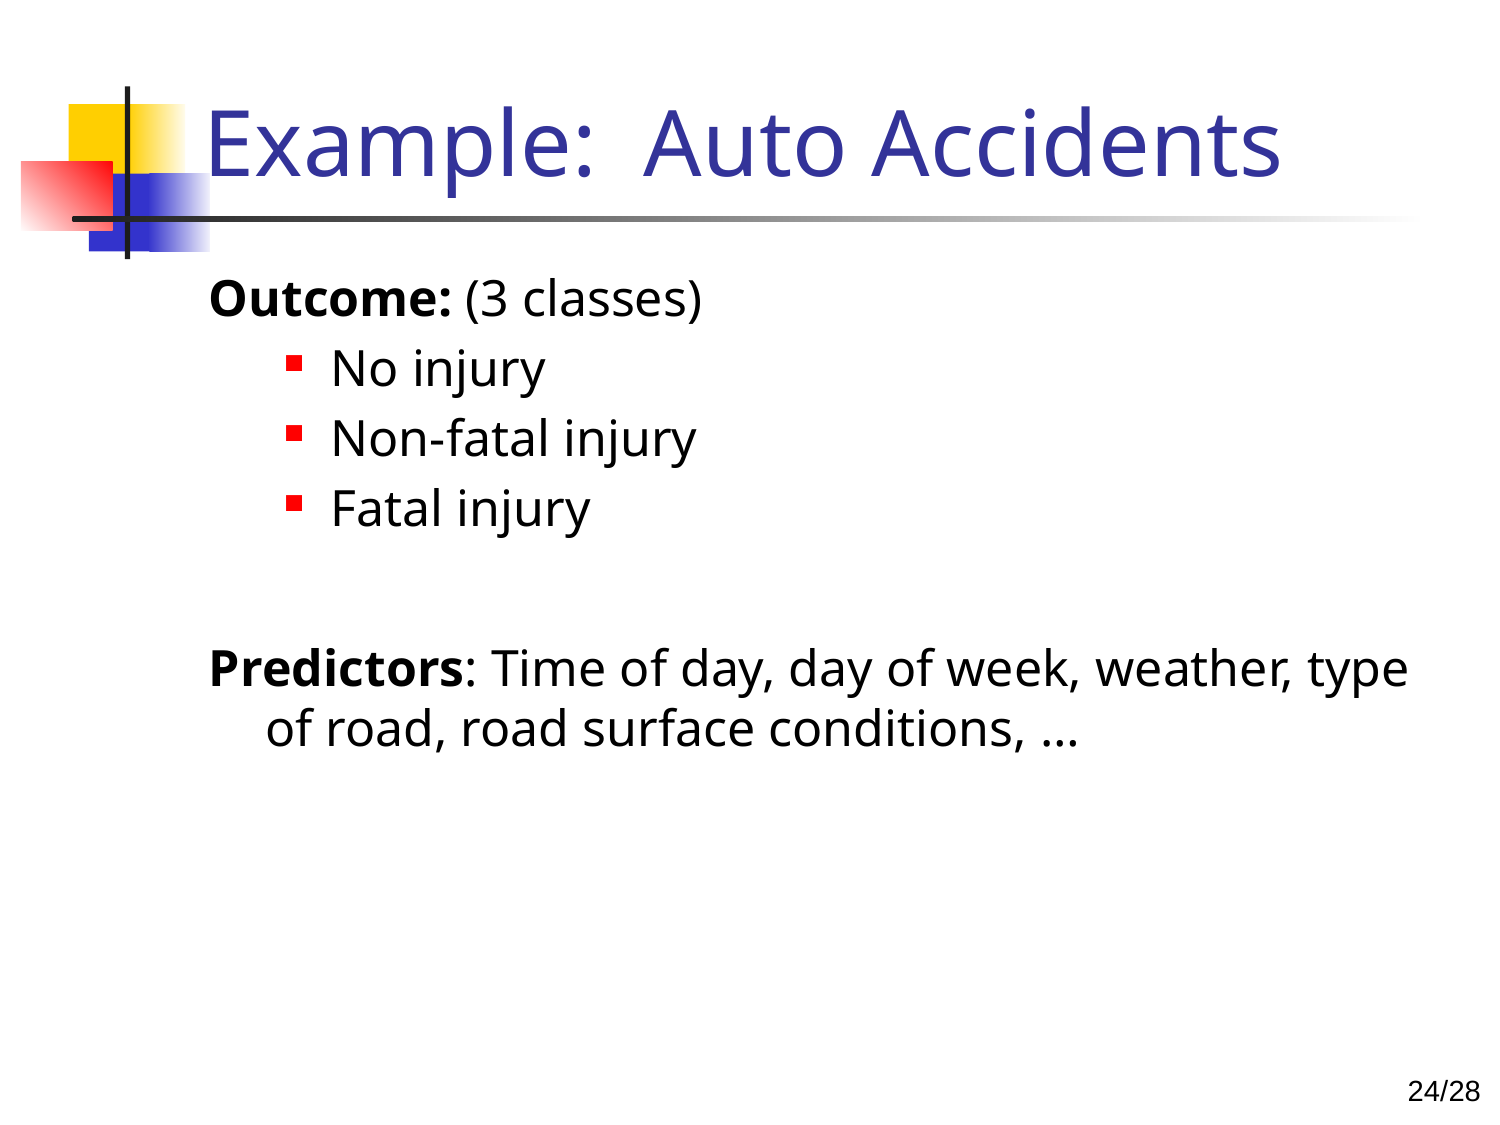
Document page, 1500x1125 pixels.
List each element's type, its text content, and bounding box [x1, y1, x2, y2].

list Outcome: (3 classes) No injury Non-fatal injury Fatal injury Predictors: Time of day, day of week, weather, type of road, road surface conditions, … [193, 259, 1469, 1006]
title Example: Auto Accidents [188, 35, 1468, 203]
slide_number 23/28 [1183, 1039, 1497, 1116]
